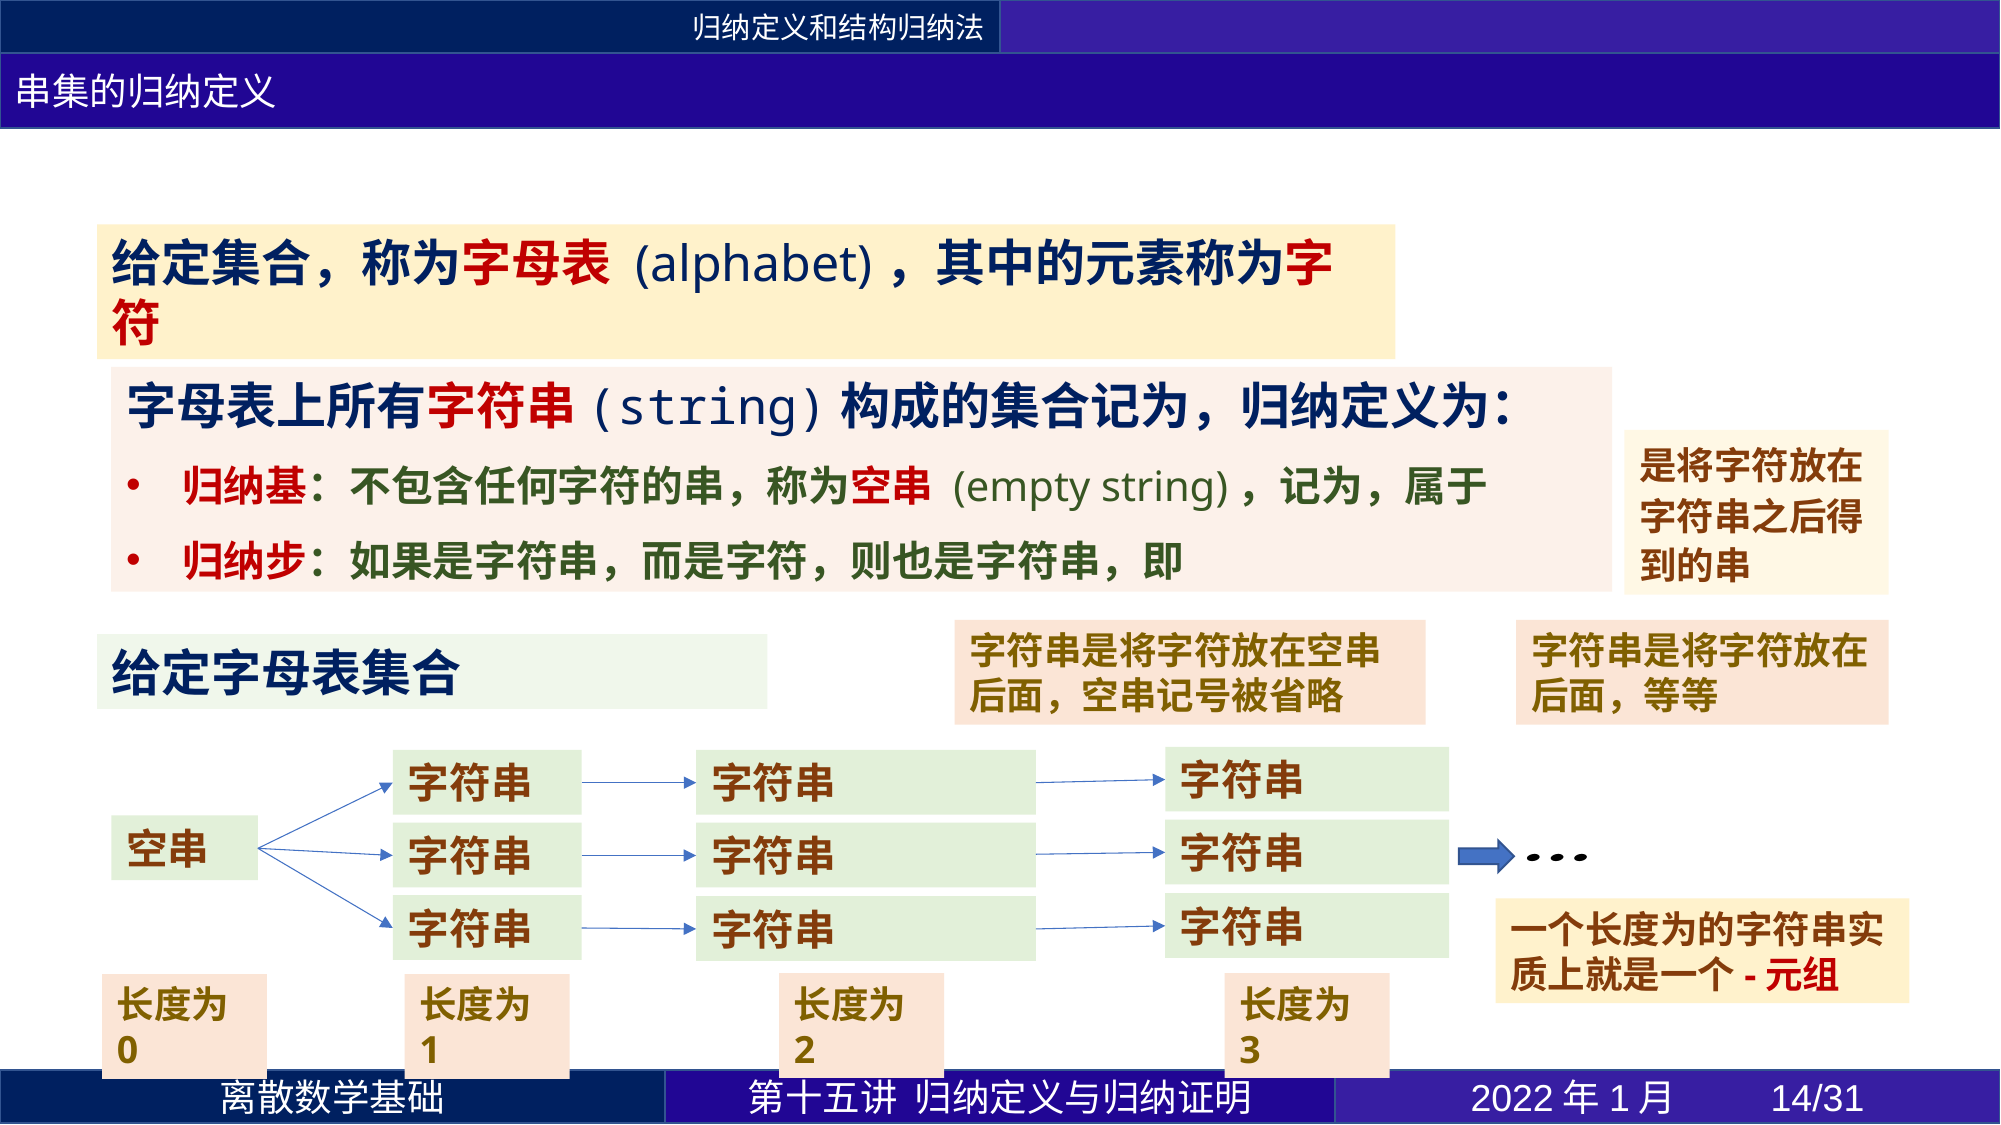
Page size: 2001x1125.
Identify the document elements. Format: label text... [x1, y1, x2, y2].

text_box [97, 619, 1910, 1035]
text_box [999, 0, 2000, 52]
text_box 2022年1月 14/31 [1334, 1069, 2000, 1124]
text_box 串集的归纳定义 [0, 52, 2000, 129]
text_box 离散数学基础 [0, 1069, 664, 1124]
text_box 第十五讲 归纳定义与归纳证明 [664, 1069, 1334, 1124]
text_box 归纳定义和结构归纳法 [0, 0, 999, 52]
